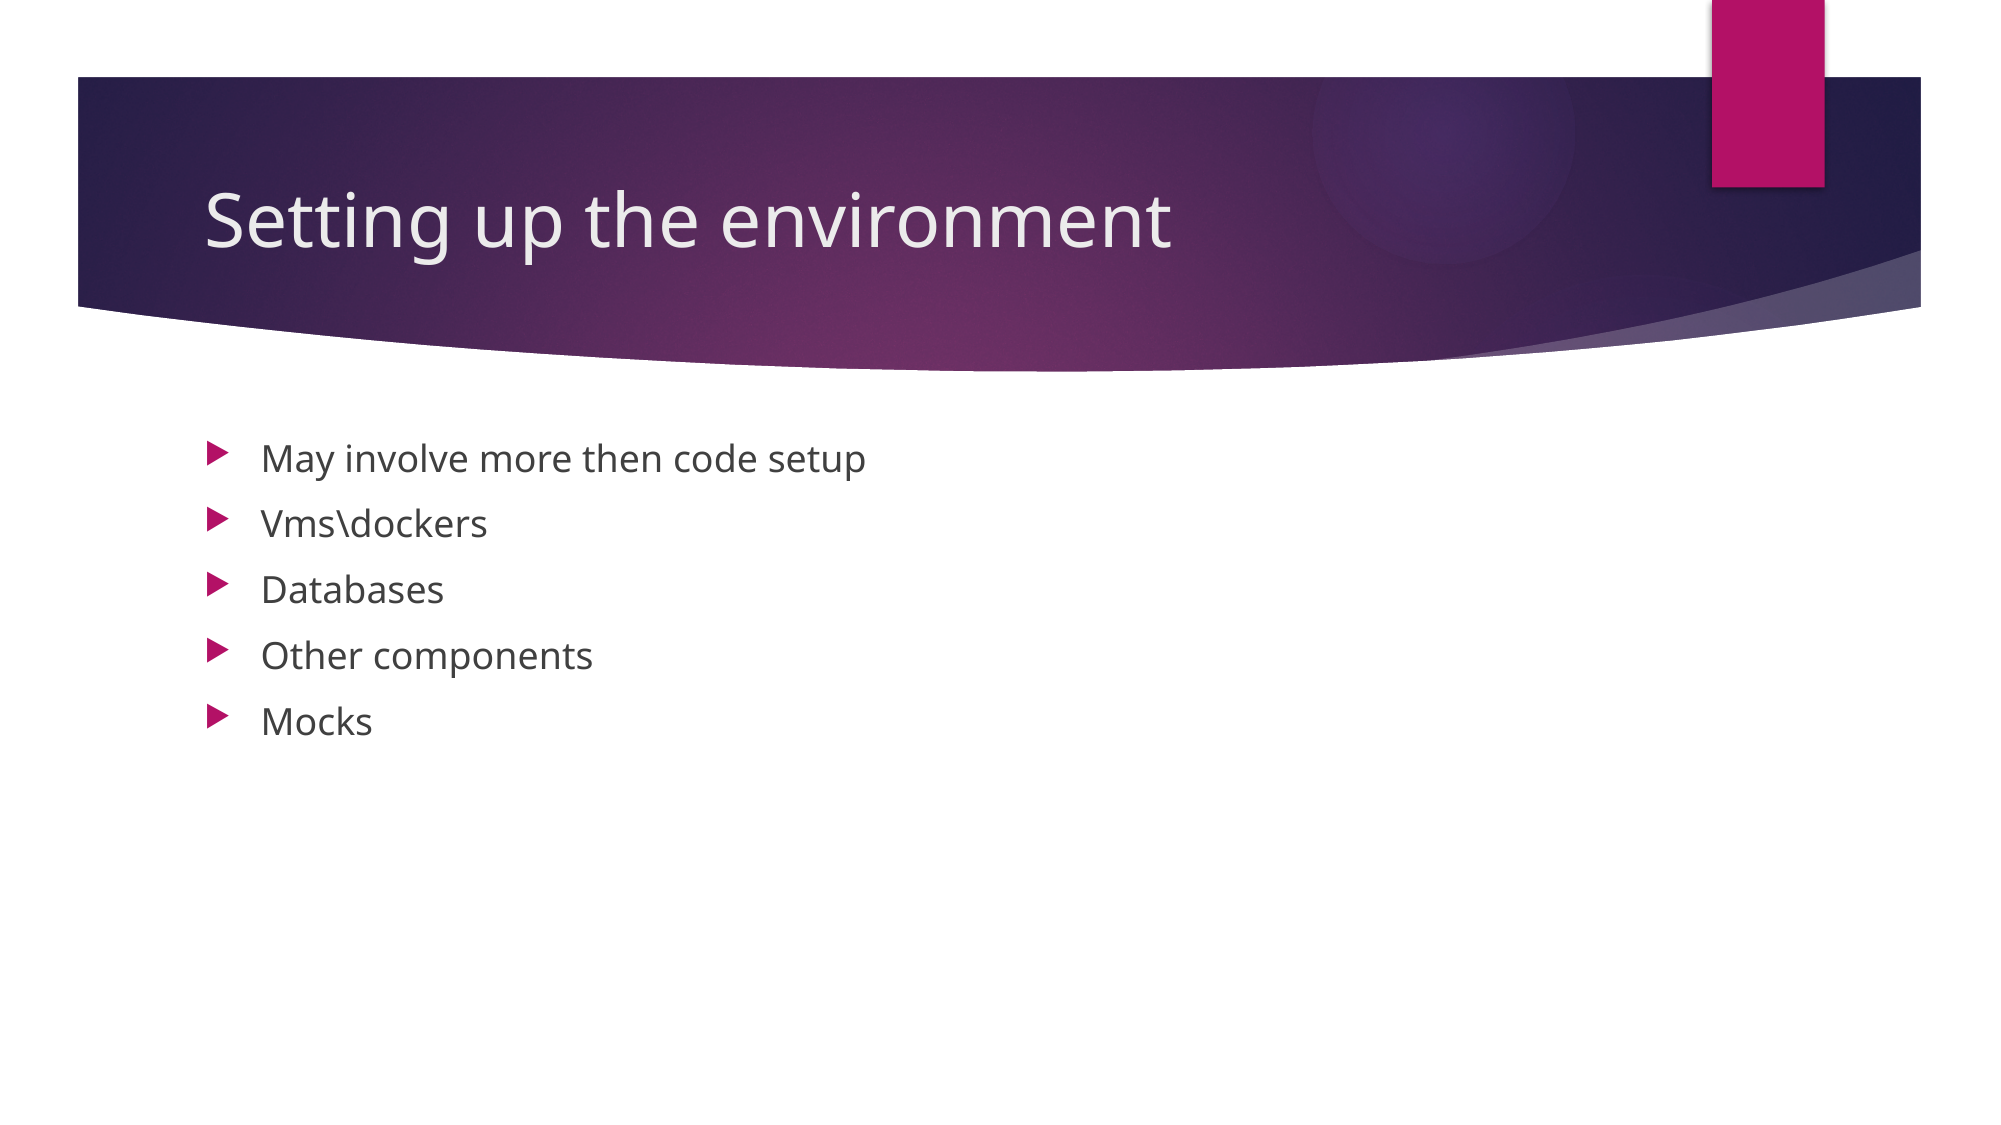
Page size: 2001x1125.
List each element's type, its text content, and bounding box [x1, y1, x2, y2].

list May involve more then code setup Vms\dockers Databases Other components Mocks [189, 427, 1638, 988]
title Setting up the environment [189, 159, 1627, 276]
